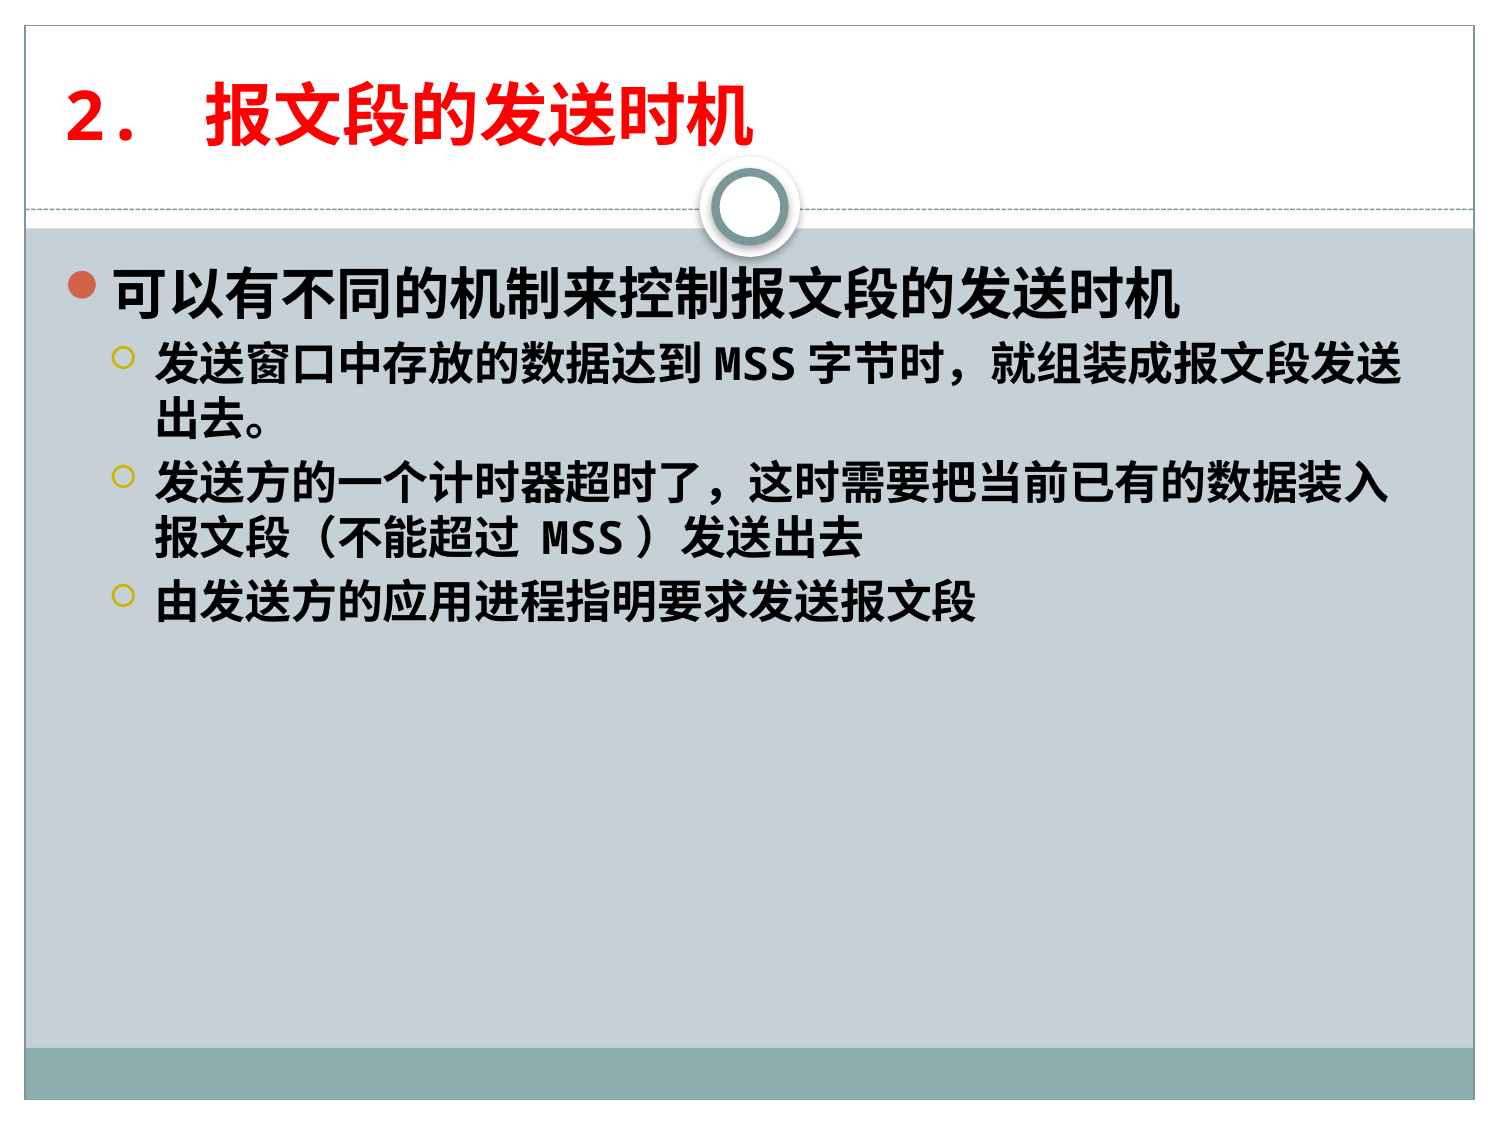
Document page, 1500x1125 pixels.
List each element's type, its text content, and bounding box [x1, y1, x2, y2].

title 2. 报文段的发送时机 [49, 37, 1450, 162]
list 可以有不同的机制来控制报文段的发送时机 发送窗口中存放的数据达到MSS字节时，就组装成报文段发送出去。 发送方的一个计时器超时了，这时需要把当前已有的数据装入报文段（不能超过 MSS）发送出去 由发送方的应用进程指明要求发送报文段 [49, 250, 1445, 1001]
